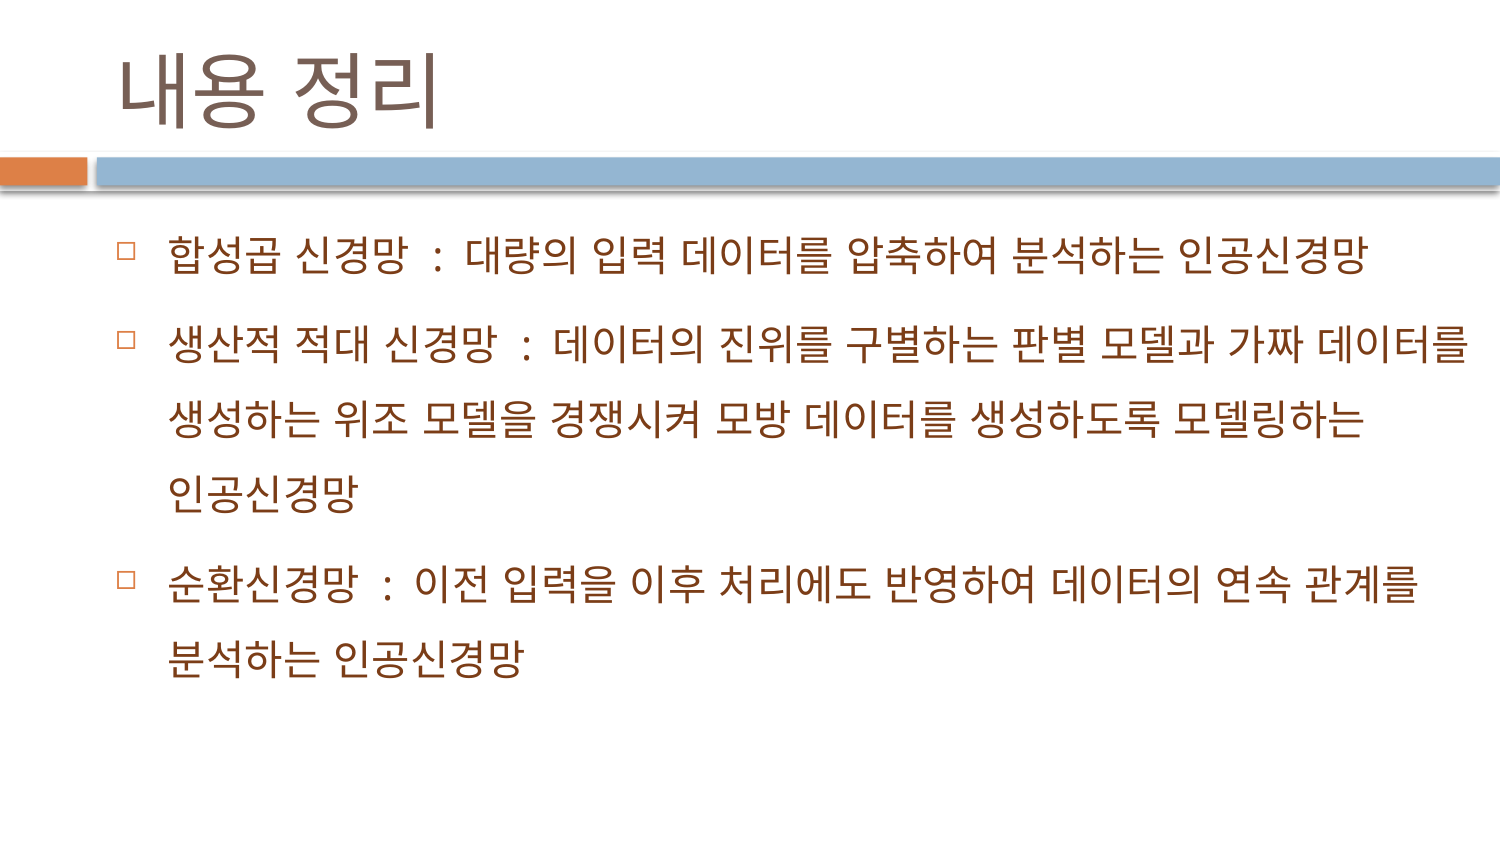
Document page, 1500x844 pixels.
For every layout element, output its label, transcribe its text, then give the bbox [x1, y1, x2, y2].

title 내용 정리 [100, 28, 1438, 150]
list 합성곱 신경망 : 대량의 입력 데이터를 압축하여 분석하는 인공신경망 생산적 적대 신경망 : 데이터의 진위를 구별하는 판별 모델과 가짜 데이터를 생성하는 위조 모델을 경쟁시켜 모방 데이터를 생성하도록 모델링하는 인공신경망 순환신경망 : 이전 입력을 이후 처리에도 반영하여 데이터의 연속 관계를 분석하는 인공신경망 [100, 196, 1500, 750]
